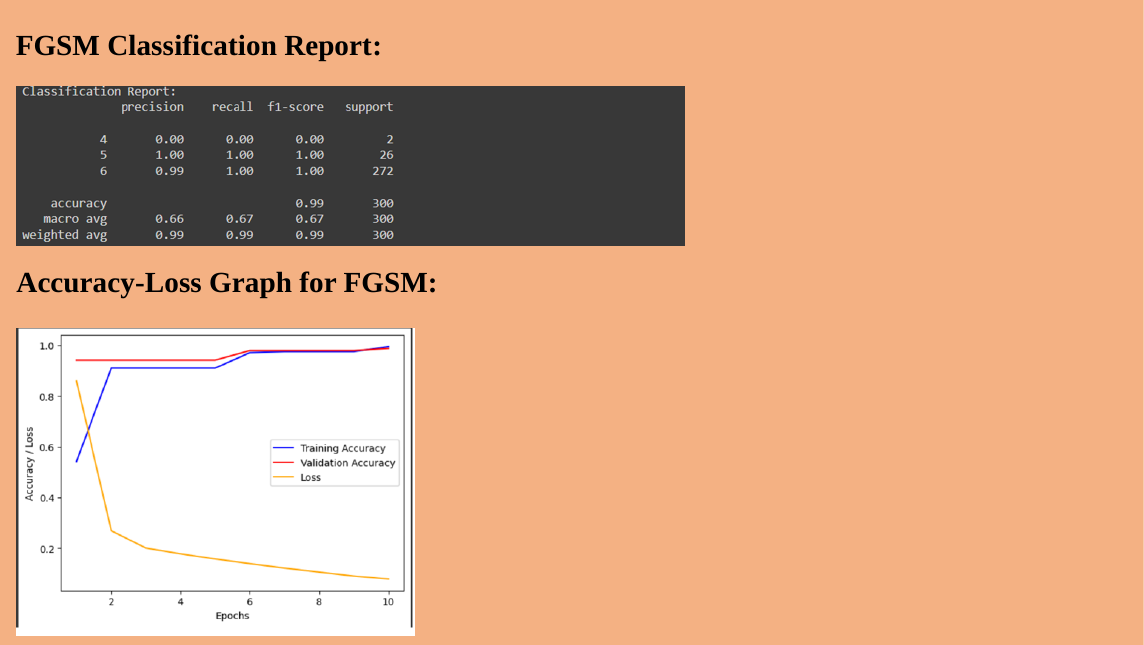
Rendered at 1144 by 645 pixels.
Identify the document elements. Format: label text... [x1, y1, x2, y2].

text_box FGSM Classification Report: [1, 18, 397, 69]
text_box Accuracy-Loss Graph for FGSM: [1, 255, 453, 306]
picture [16, 86, 685, 246]
picture [16, 328, 415, 636]
